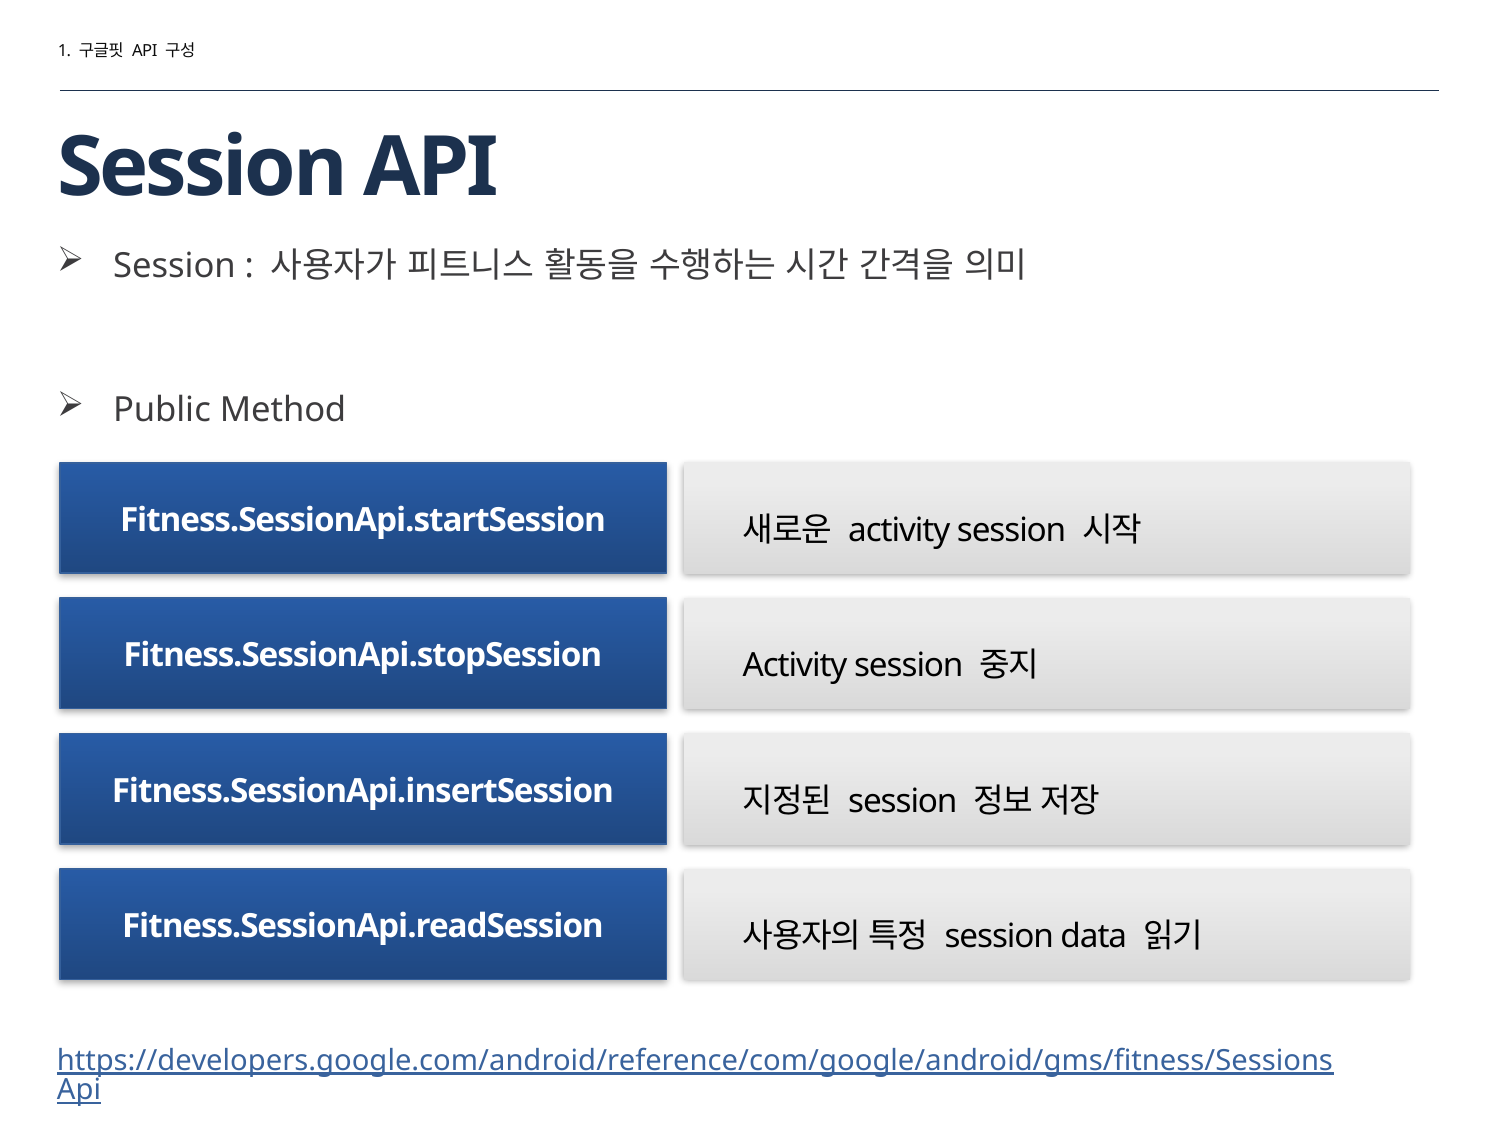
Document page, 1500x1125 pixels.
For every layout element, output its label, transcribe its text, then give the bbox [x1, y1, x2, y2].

text_box Fitness.SessionApi.readSession [59, 868, 667, 980]
title Session API [42, 114, 1190, 211]
text_box https://developers.google.com/android/reference/com/google/android/gms/fitness/SessionsApi [42, 1033, 1364, 1125]
text_box 1. 구글핏 API 구성 [43, 31, 303, 67]
text_box 사용자의 특정 session data 읽기 [683, 868, 1411, 980]
text_box Fitness.SessionApi.stopSession [59, 597, 667, 709]
text_box Session : 사용자가 피트니스 활동을 수행하는 시간 간격을 의미 Public Method [42, 235, 1432, 438]
text_box Fitness.SessionApi.startSession [59, 462, 667, 574]
text_box 지정된 session 정보 저장 [683, 733, 1411, 845]
text_box Activity session 중지 [683, 597, 1411, 709]
text_box Fitness.SessionApi.insertSession [59, 733, 667, 845]
text_box 새로운 activity session 시작 [683, 462, 1411, 574]
